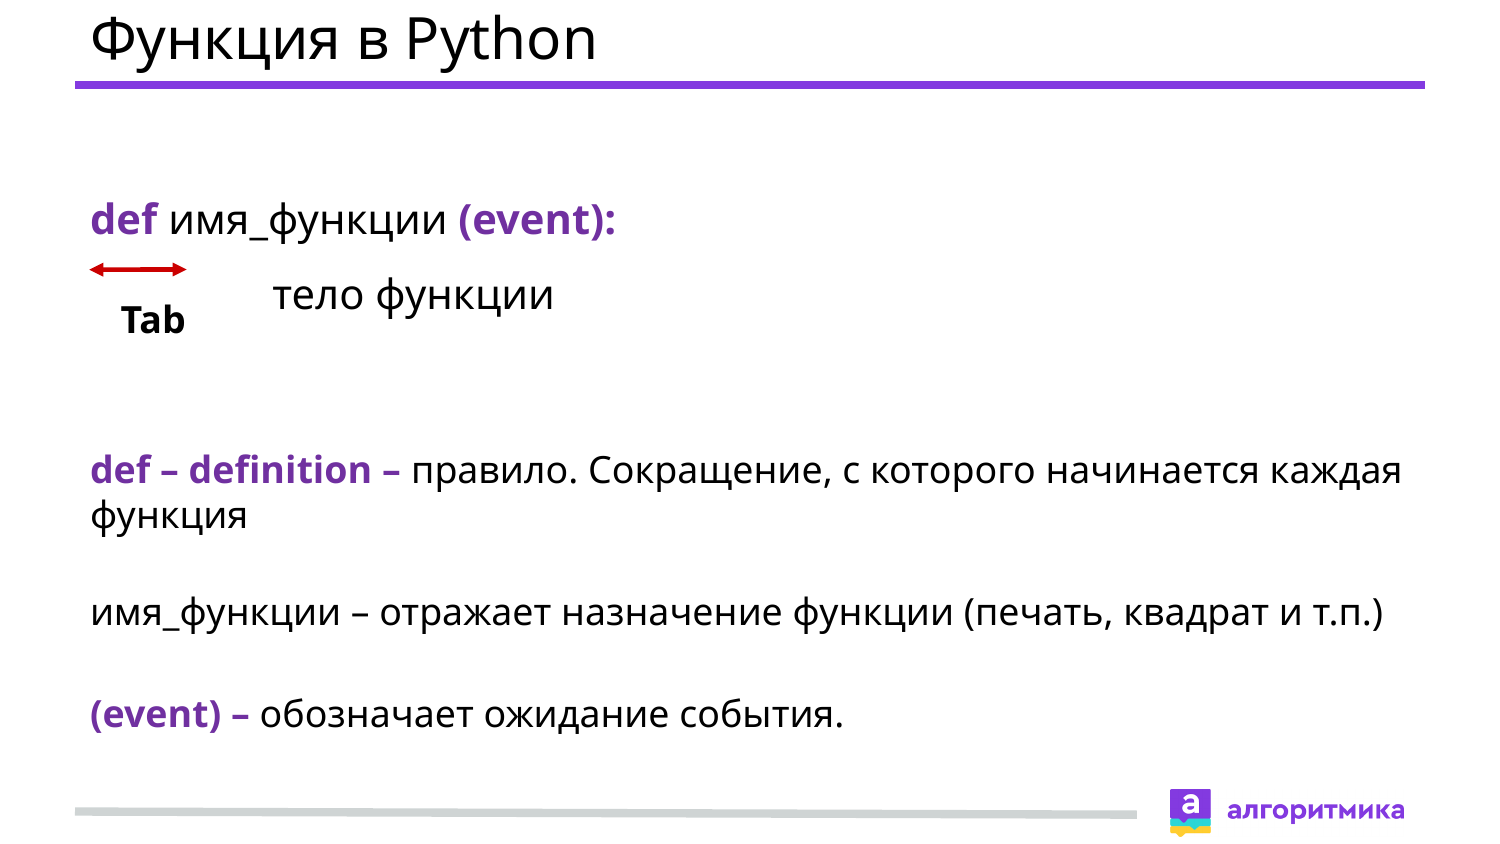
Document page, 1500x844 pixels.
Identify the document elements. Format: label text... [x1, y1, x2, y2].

text_box имя_функции – отражает назначение функции (печать, квадрат и т.п.) [74, 580, 1492, 642]
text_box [74, 160, 735, 350]
picture [1170, 789, 1404, 837]
text_box def – definition – правило. Сокращение, с которого начинается каждая функция [74, 439, 1425, 545]
text_box (event) – обозначает ожидание события. [74, 682, 1425, 744]
title Функция в Python [75, 0, 1425, 73]
